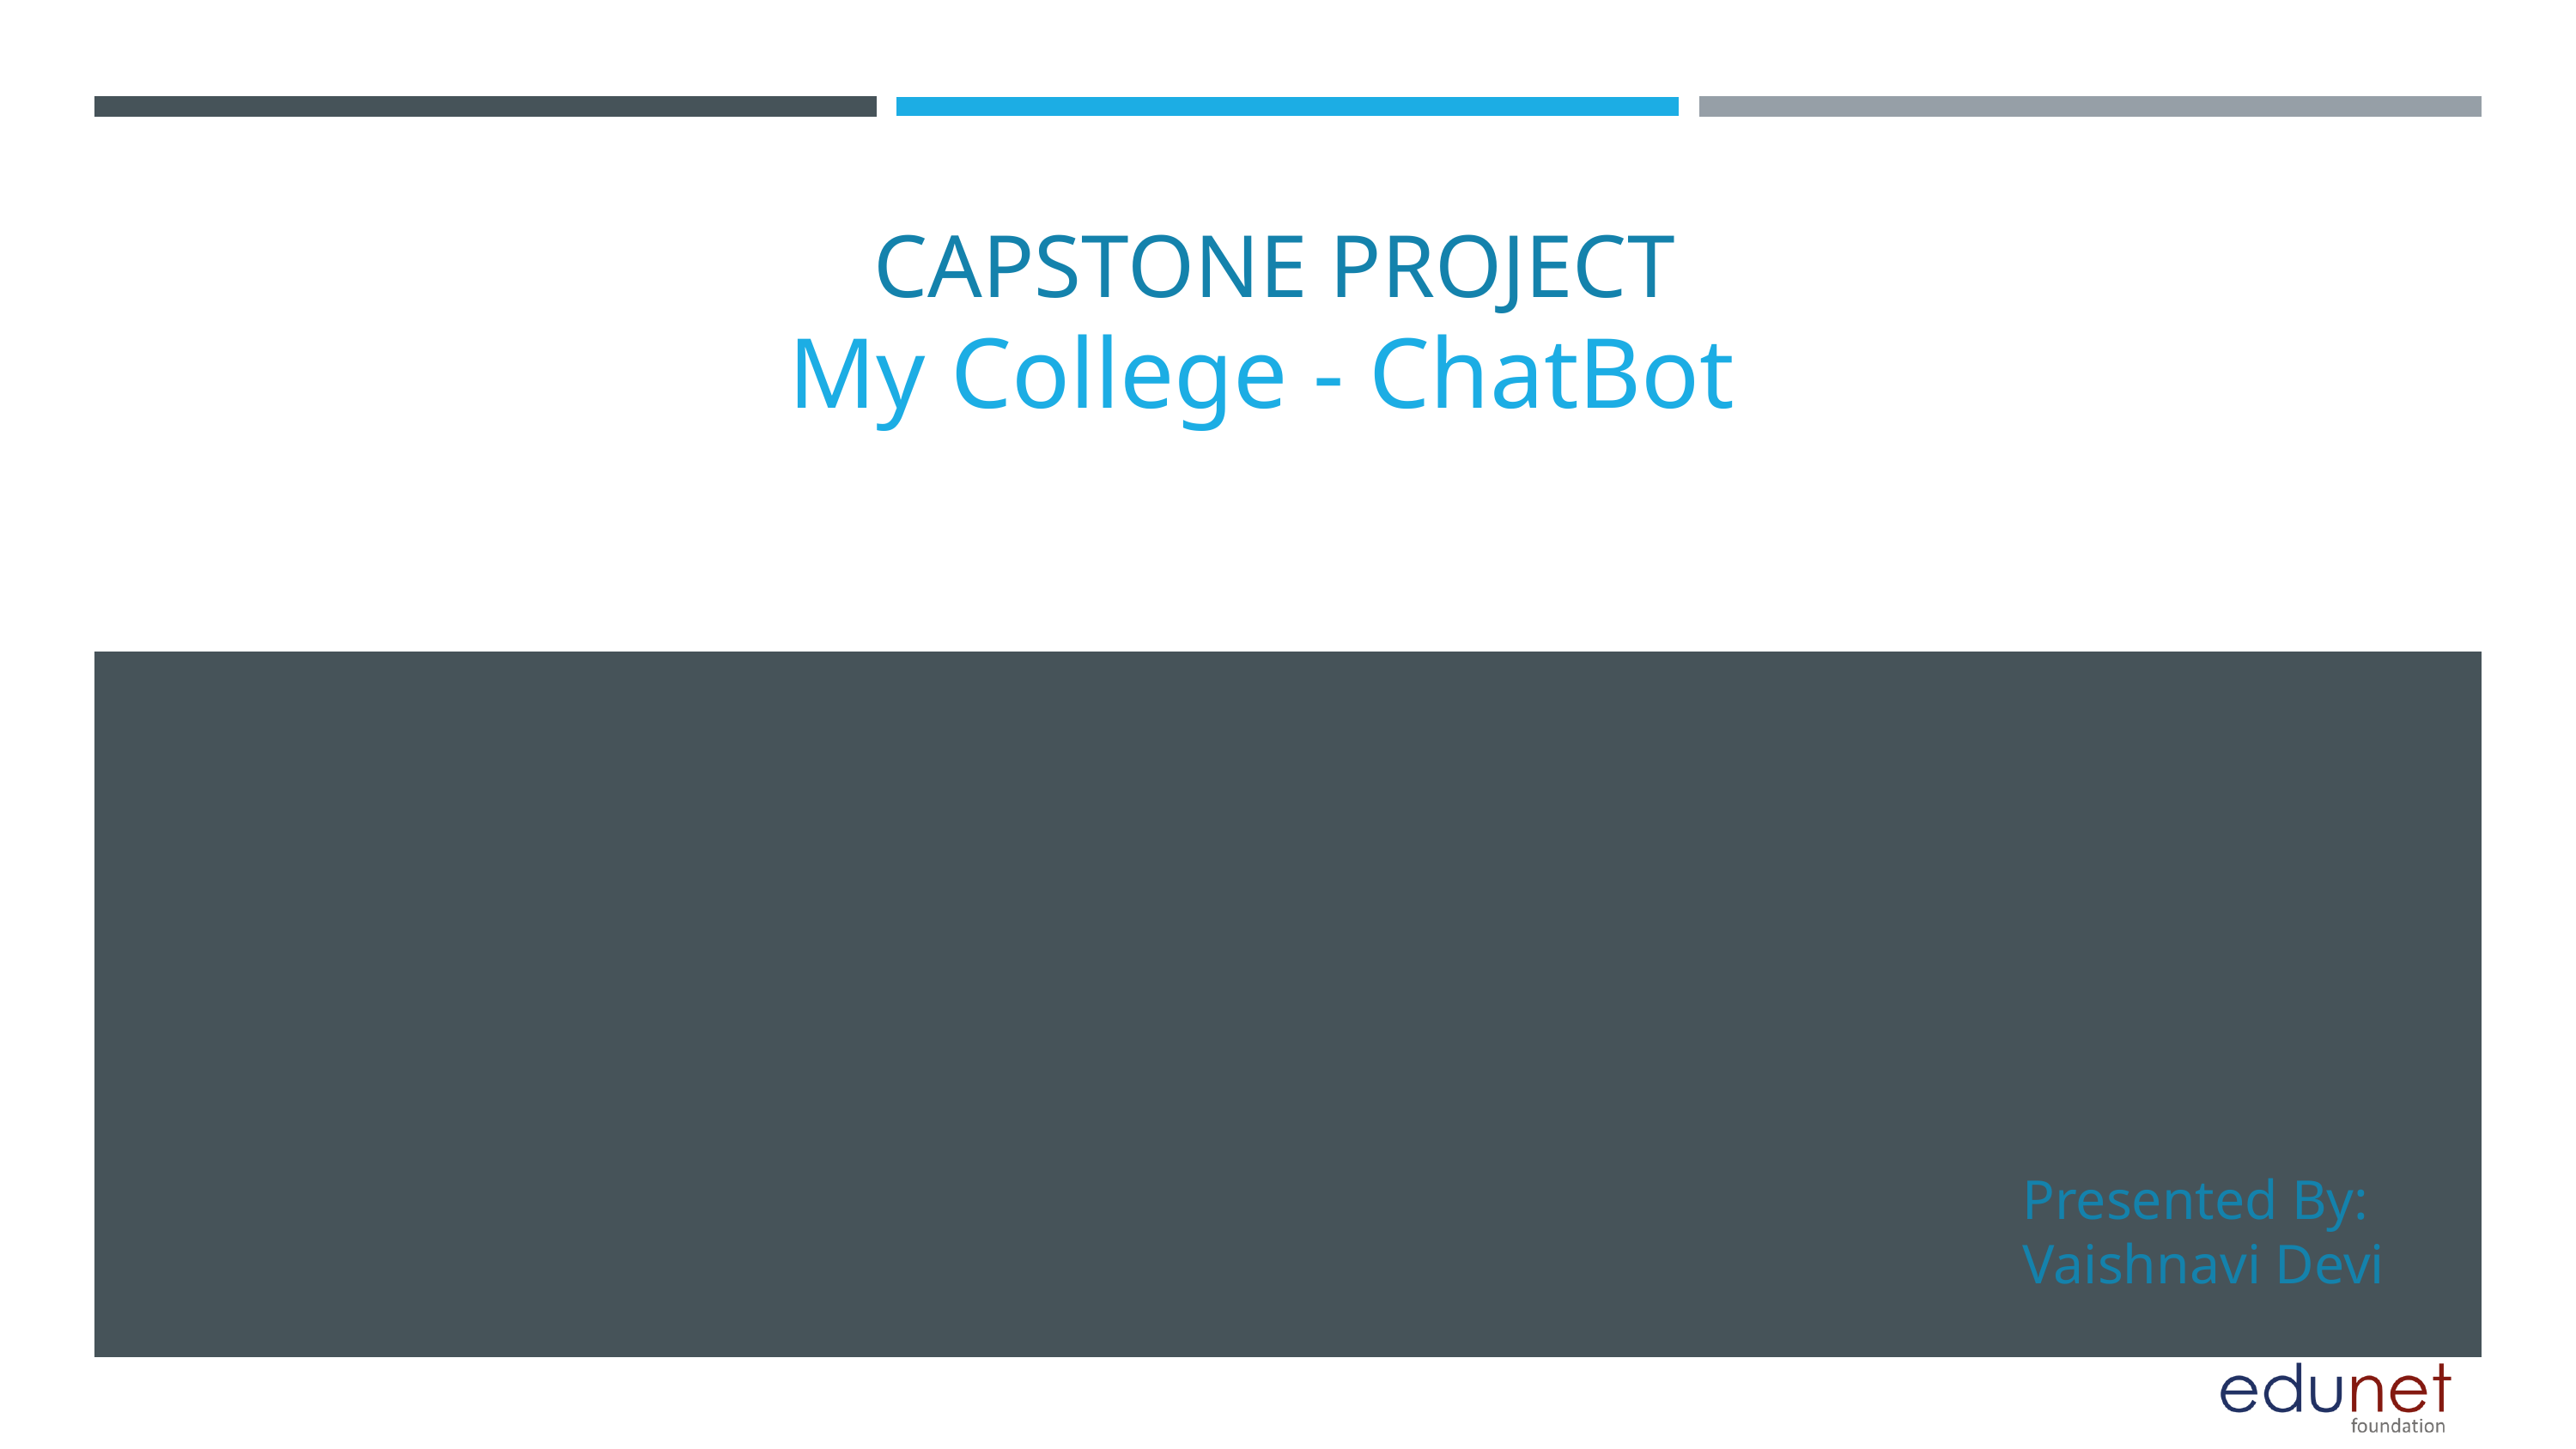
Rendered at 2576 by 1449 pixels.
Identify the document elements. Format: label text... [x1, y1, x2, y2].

text_box My College - ChatBot [308, 315, 2215, 428]
text_box [2215, 1367, 2454, 1437]
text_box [1698, 95, 2482, 118]
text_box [94, 96, 878, 118]
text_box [896, 96, 1680, 117]
text_box CAPSTONE PROJECT [0, 211, 2576, 315]
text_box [94, 652, 2482, 1357]
